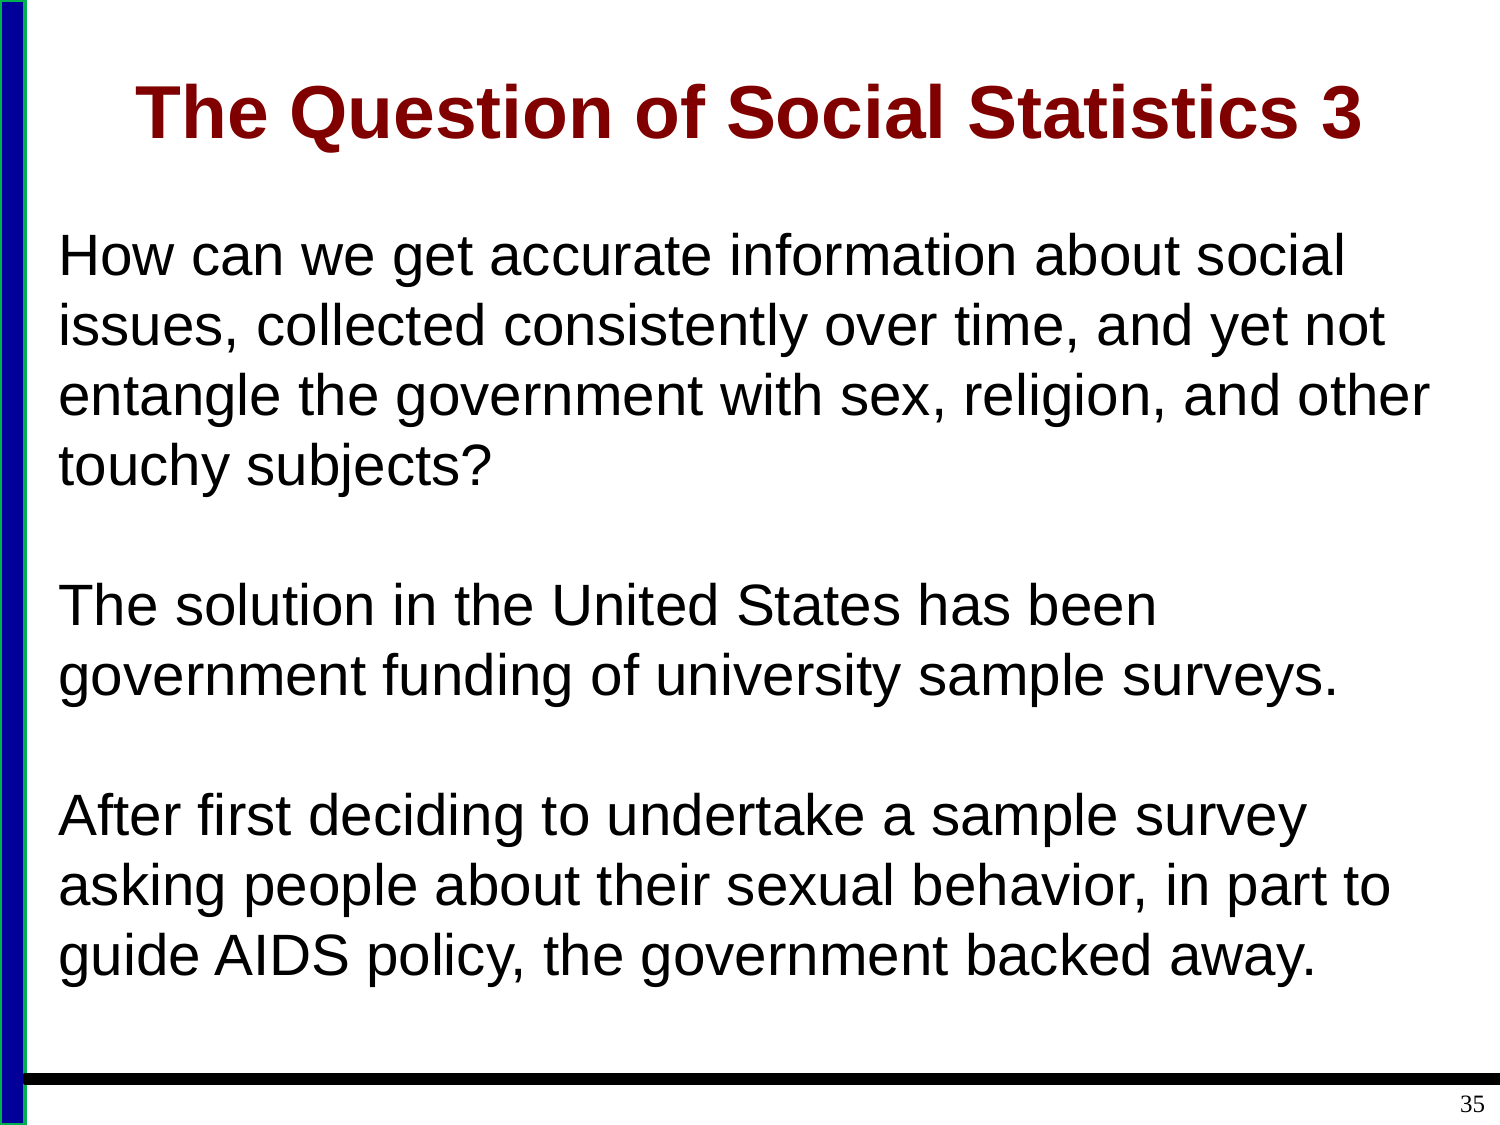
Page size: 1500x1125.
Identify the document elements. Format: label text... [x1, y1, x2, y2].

title The Question of Social Statistics 3 [74, 59, 1426, 210]
text_box How can we get accurate information about social issues, collected consistently over time, and yet not entangle the government with sex, religion, and other touchy subjects? The solution in the United States has been government funding of university sample surveys. After first deciding to undertake a sample survey asking people about their sexual behavior, in part to guide AIDS policy, the government backed away. [43, 210, 1481, 995]
